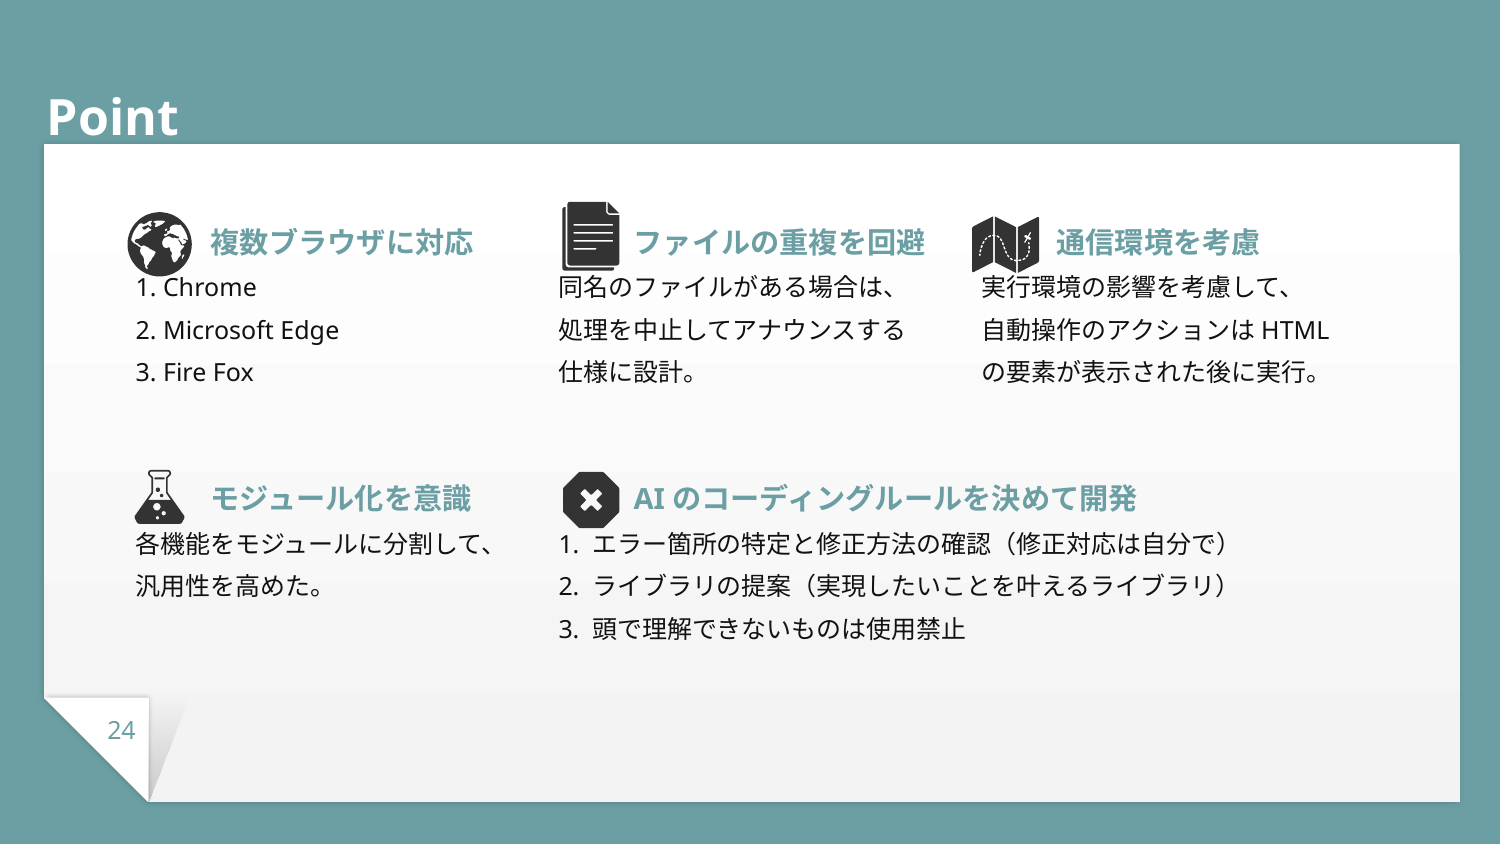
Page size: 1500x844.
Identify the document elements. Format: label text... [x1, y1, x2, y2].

title Point [46, 58, 1425, 145]
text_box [134, 469, 185, 525]
list モジュール化を意識 各機能をモジュールに分割して、 汎用性を高めた。 [120, 465, 523, 680]
list AIのコーディングルールを決めて開発 1. エラー箇所の特定と修正方法の確認（修正対応は自分で） 2. ライブラリの提案（実現したいことを叶えるライブラリ） 3. 頭で理解できないものは使用禁止 [543, 465, 1353, 750]
list ファイルの重複を回避 同名のファイルがある場合は、 処理を中止してアナウンスする 仕様に設計。 [543, 209, 946, 424]
list 通信環境を考慮 実行環境の影響を考慮して、 自動操作のアクションはHTML の要素が表示された後に実行。 [966, 209, 1369, 424]
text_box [562, 201, 620, 272]
slide_number 24 [83, 699, 160, 750]
text_box [127, 212, 192, 277]
text_box [563, 471, 620, 529]
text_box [971, 216, 1040, 274]
list 複数ブラウザに対応 1. Chrome 2. Microsoft Edge 3. Fire Fox [120, 209, 523, 424]
